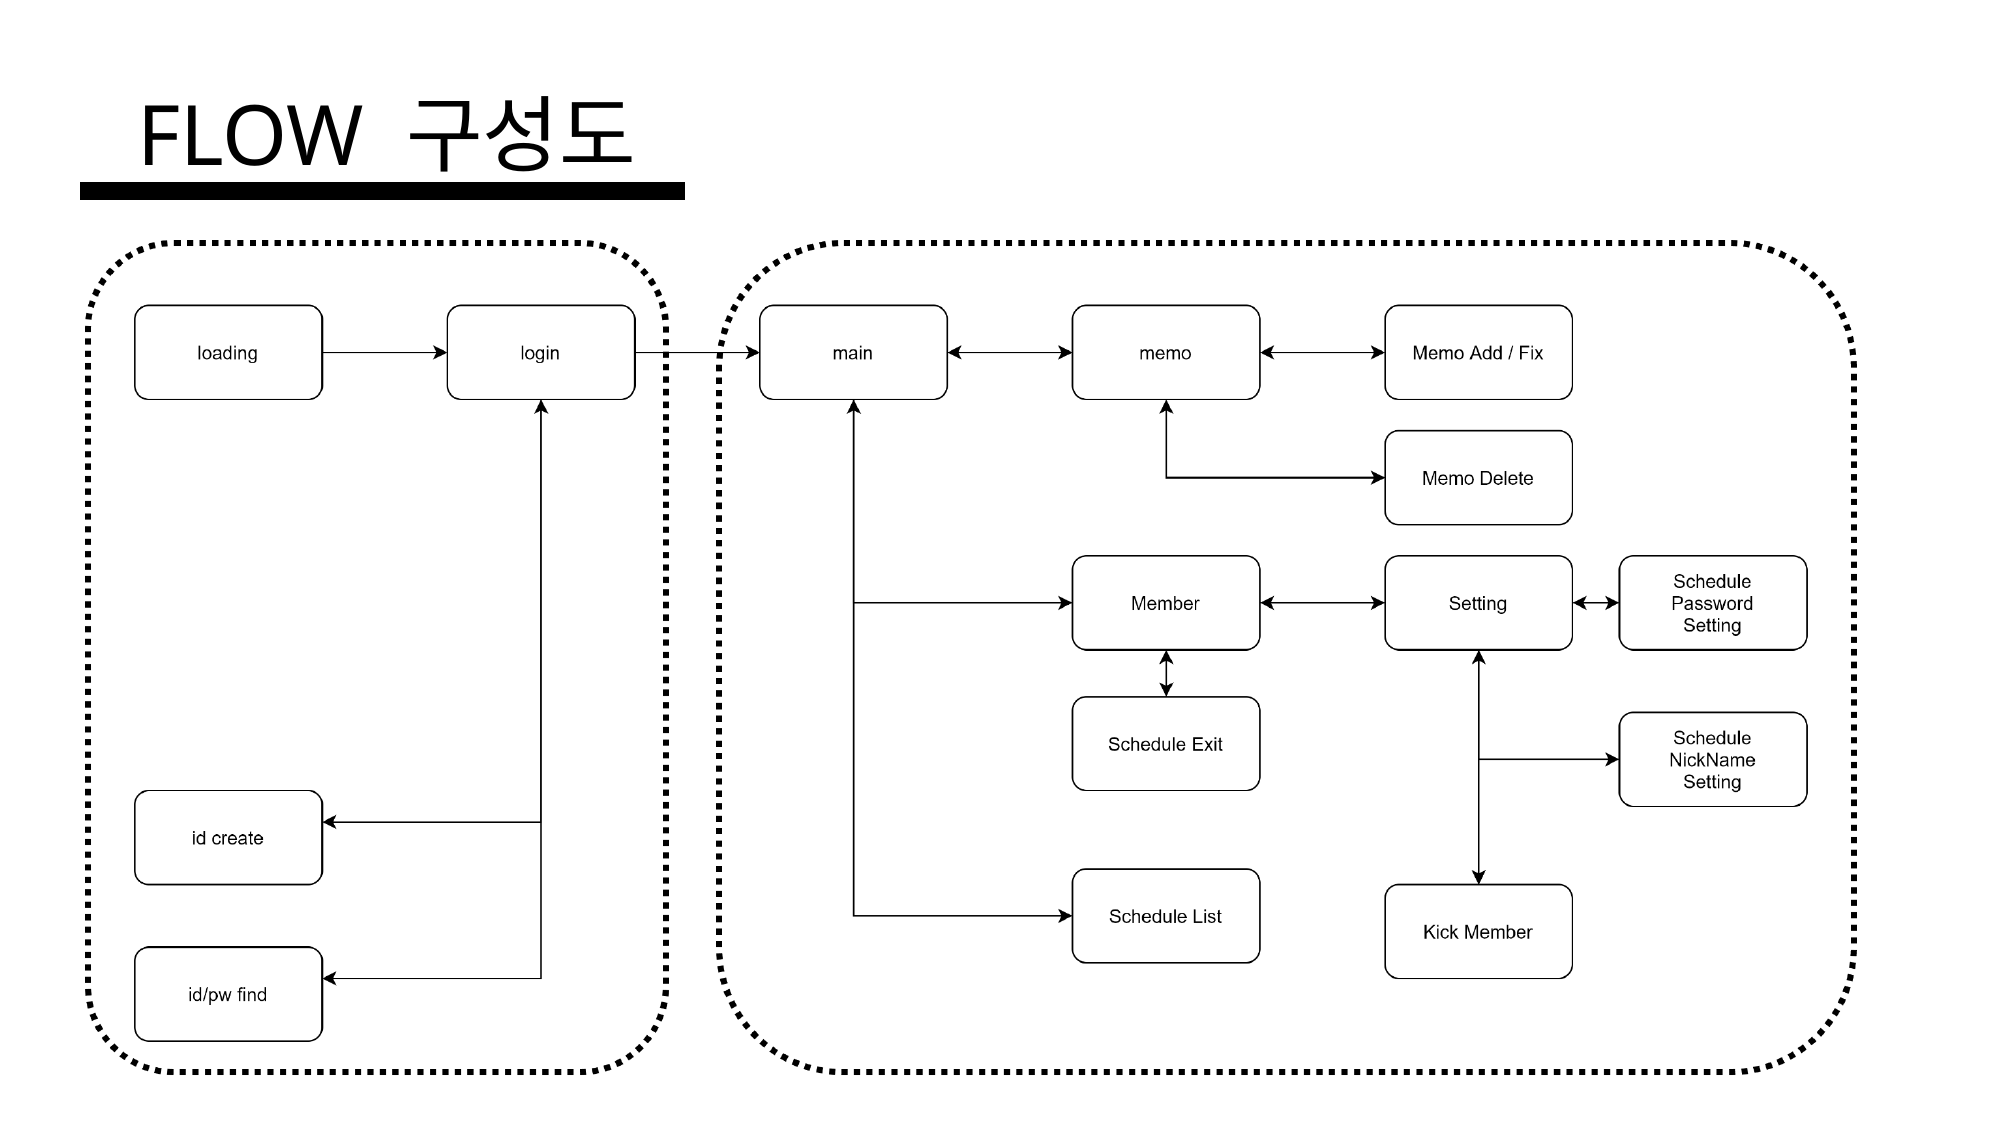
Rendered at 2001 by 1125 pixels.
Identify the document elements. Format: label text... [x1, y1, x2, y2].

text_box FLOW 구성도 [122, 74, 651, 182]
picture [68, 223, 1873, 1090]
